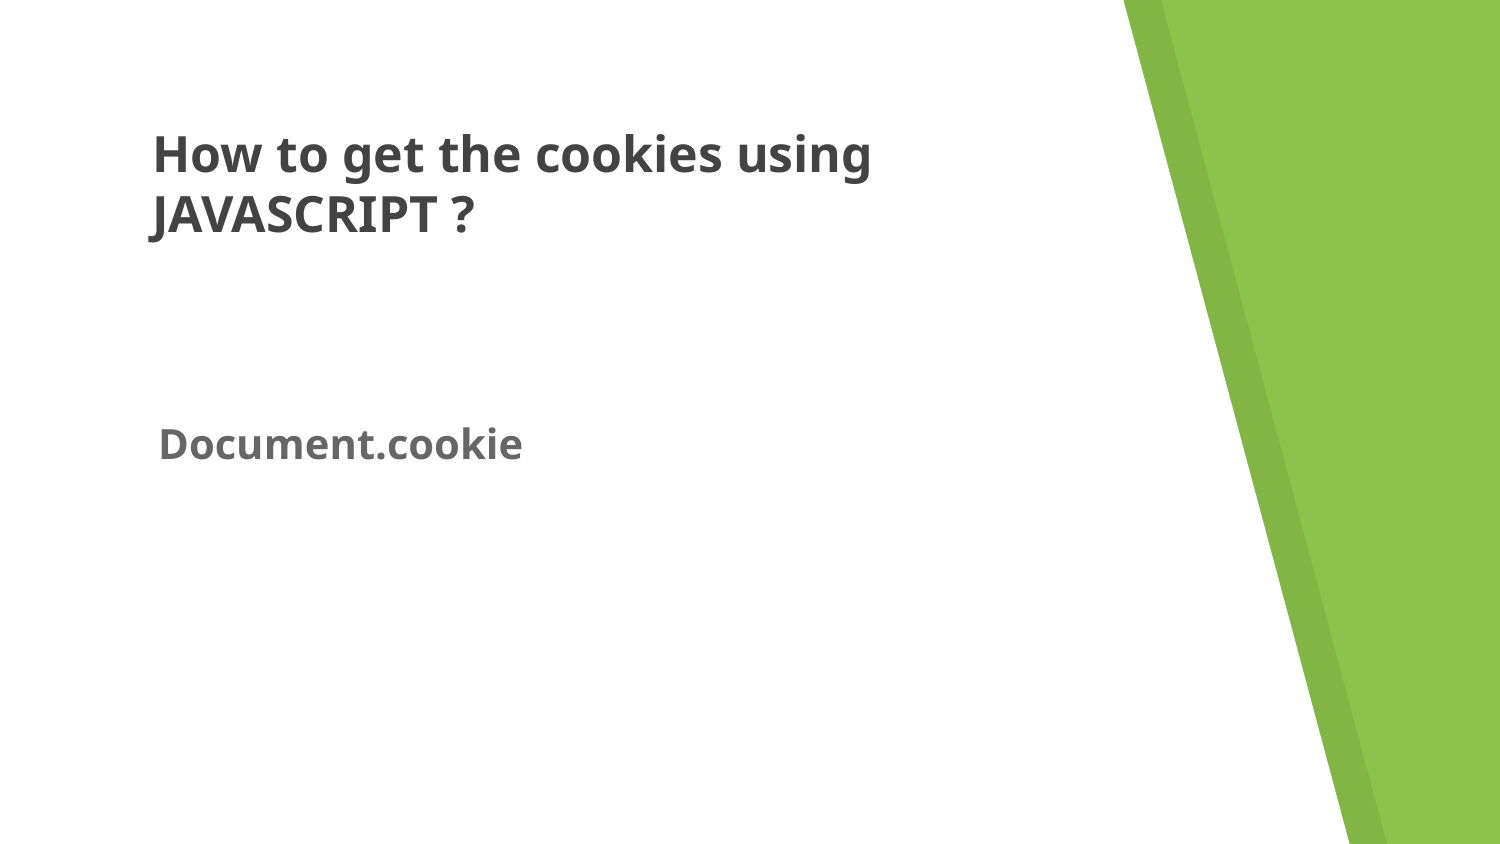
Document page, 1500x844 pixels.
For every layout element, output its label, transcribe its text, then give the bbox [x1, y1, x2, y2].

list Document.cookie [143, 402, 1017, 773]
title How to get the cookies using JAVASCRIPT ? [137, 146, 1176, 258]
